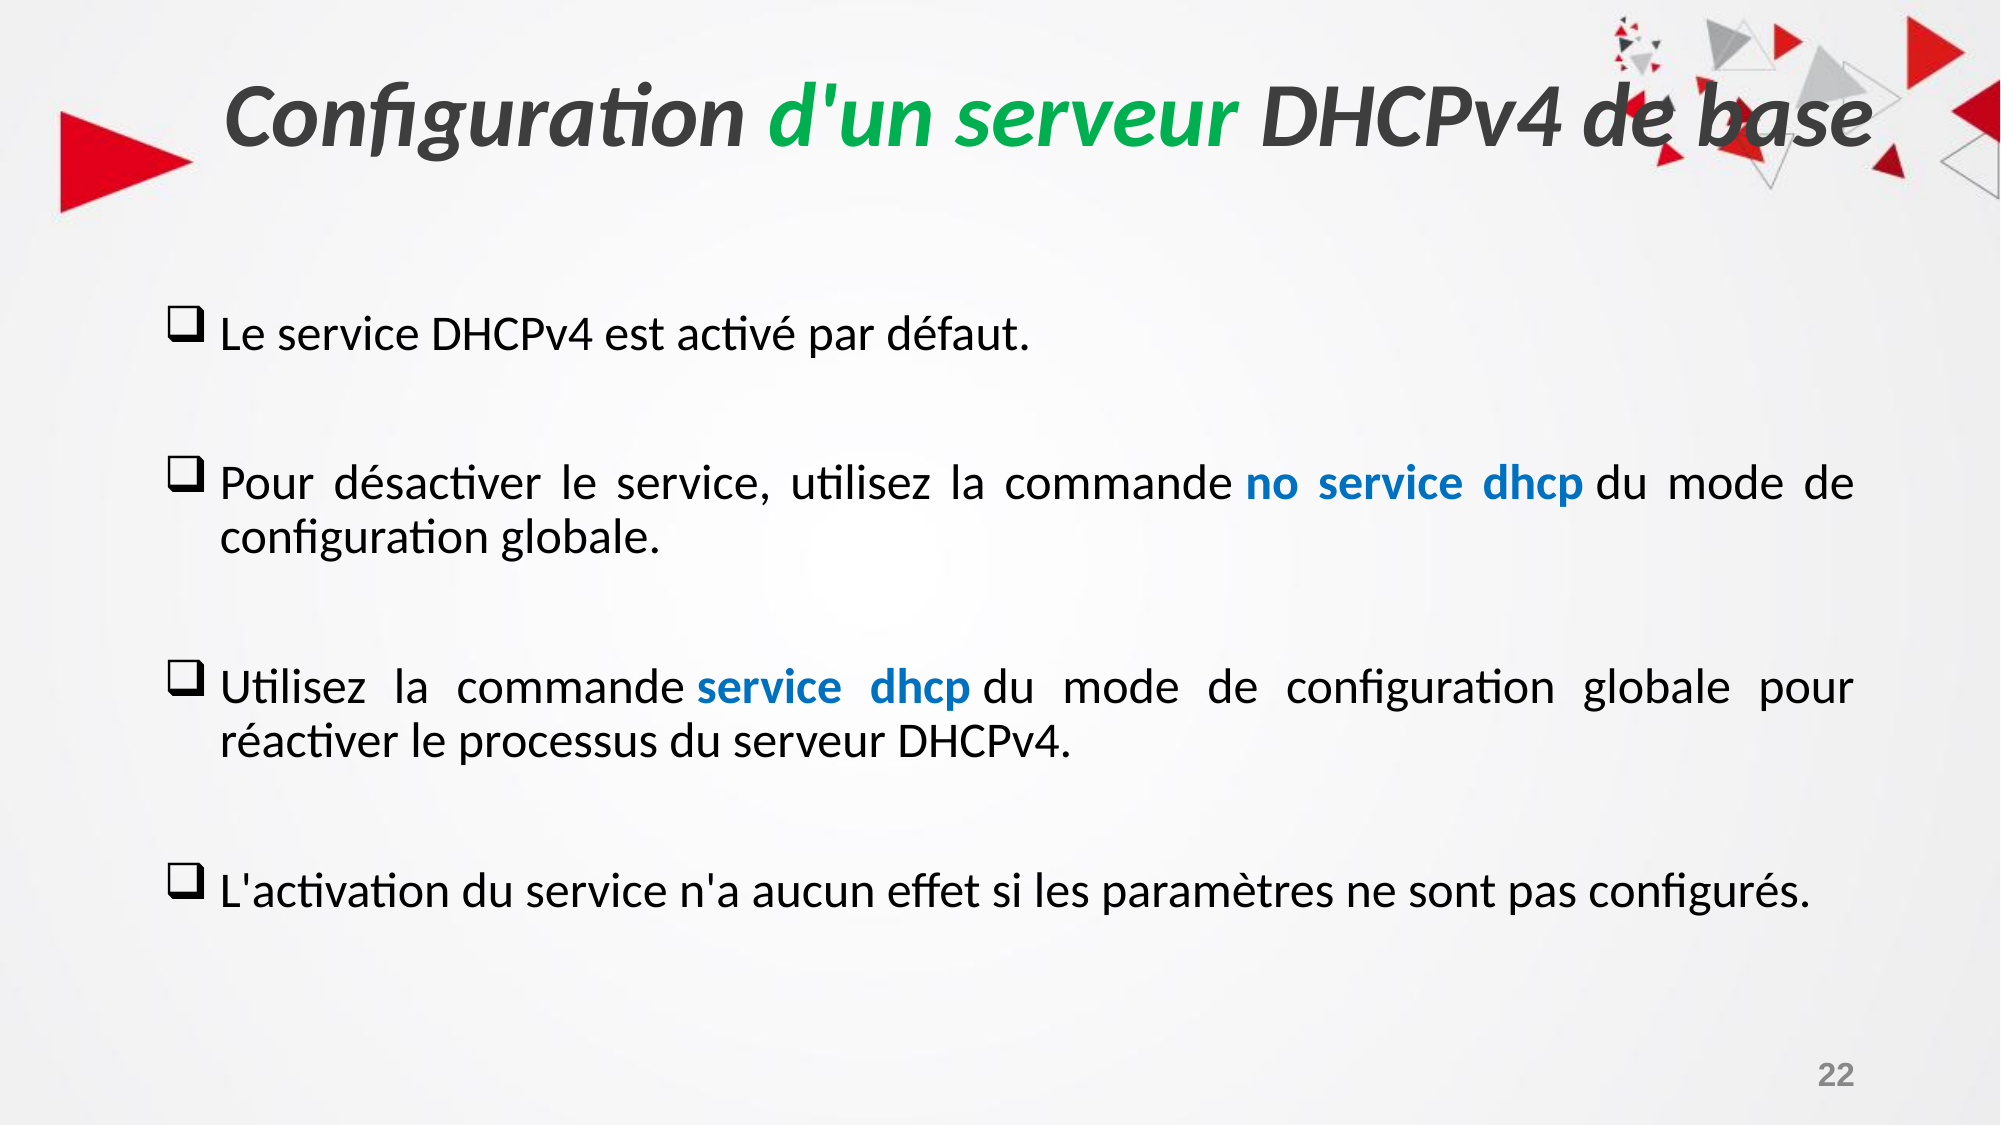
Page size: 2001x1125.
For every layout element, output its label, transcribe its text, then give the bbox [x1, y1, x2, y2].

list Le service DHCPv4 est activé par défaut. Pour désactiver le service, utilisez la commande no service dhcp du mode de configuration globale. Utilisez la commande service dhcp du mode de configuration globale pour réactiver le processus du serveur DHCPv4. L'activation du service n'a aucun effet si les paramètres ne sont pas configurés. [137, 299, 1863, 1014]
slide_number 22 [1805, 1024, 1863, 1121]
title Configuration d'un serveur DHCPv4 de base [216, 62, 1918, 281]
picture [0, 0, 2001, 1125]
